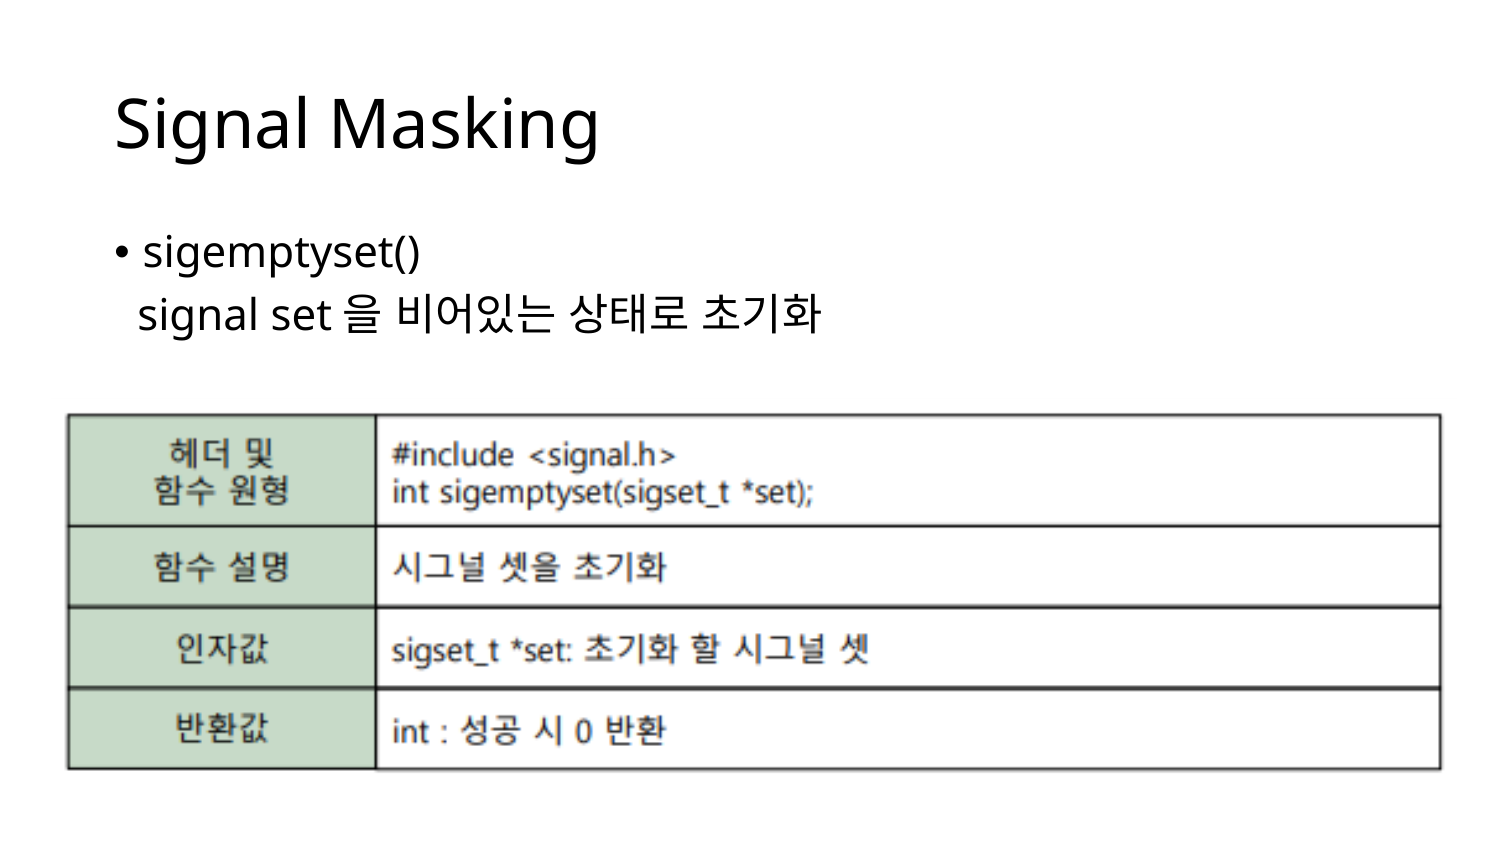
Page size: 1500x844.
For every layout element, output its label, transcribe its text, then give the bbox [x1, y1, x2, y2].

picture [50, 396, 1457, 789]
text_box sigemptyset() signal set을 비어있는 상태로 초기화 [103, 224, 1397, 395]
text_box Signal Masking [103, 44, 1397, 208]
